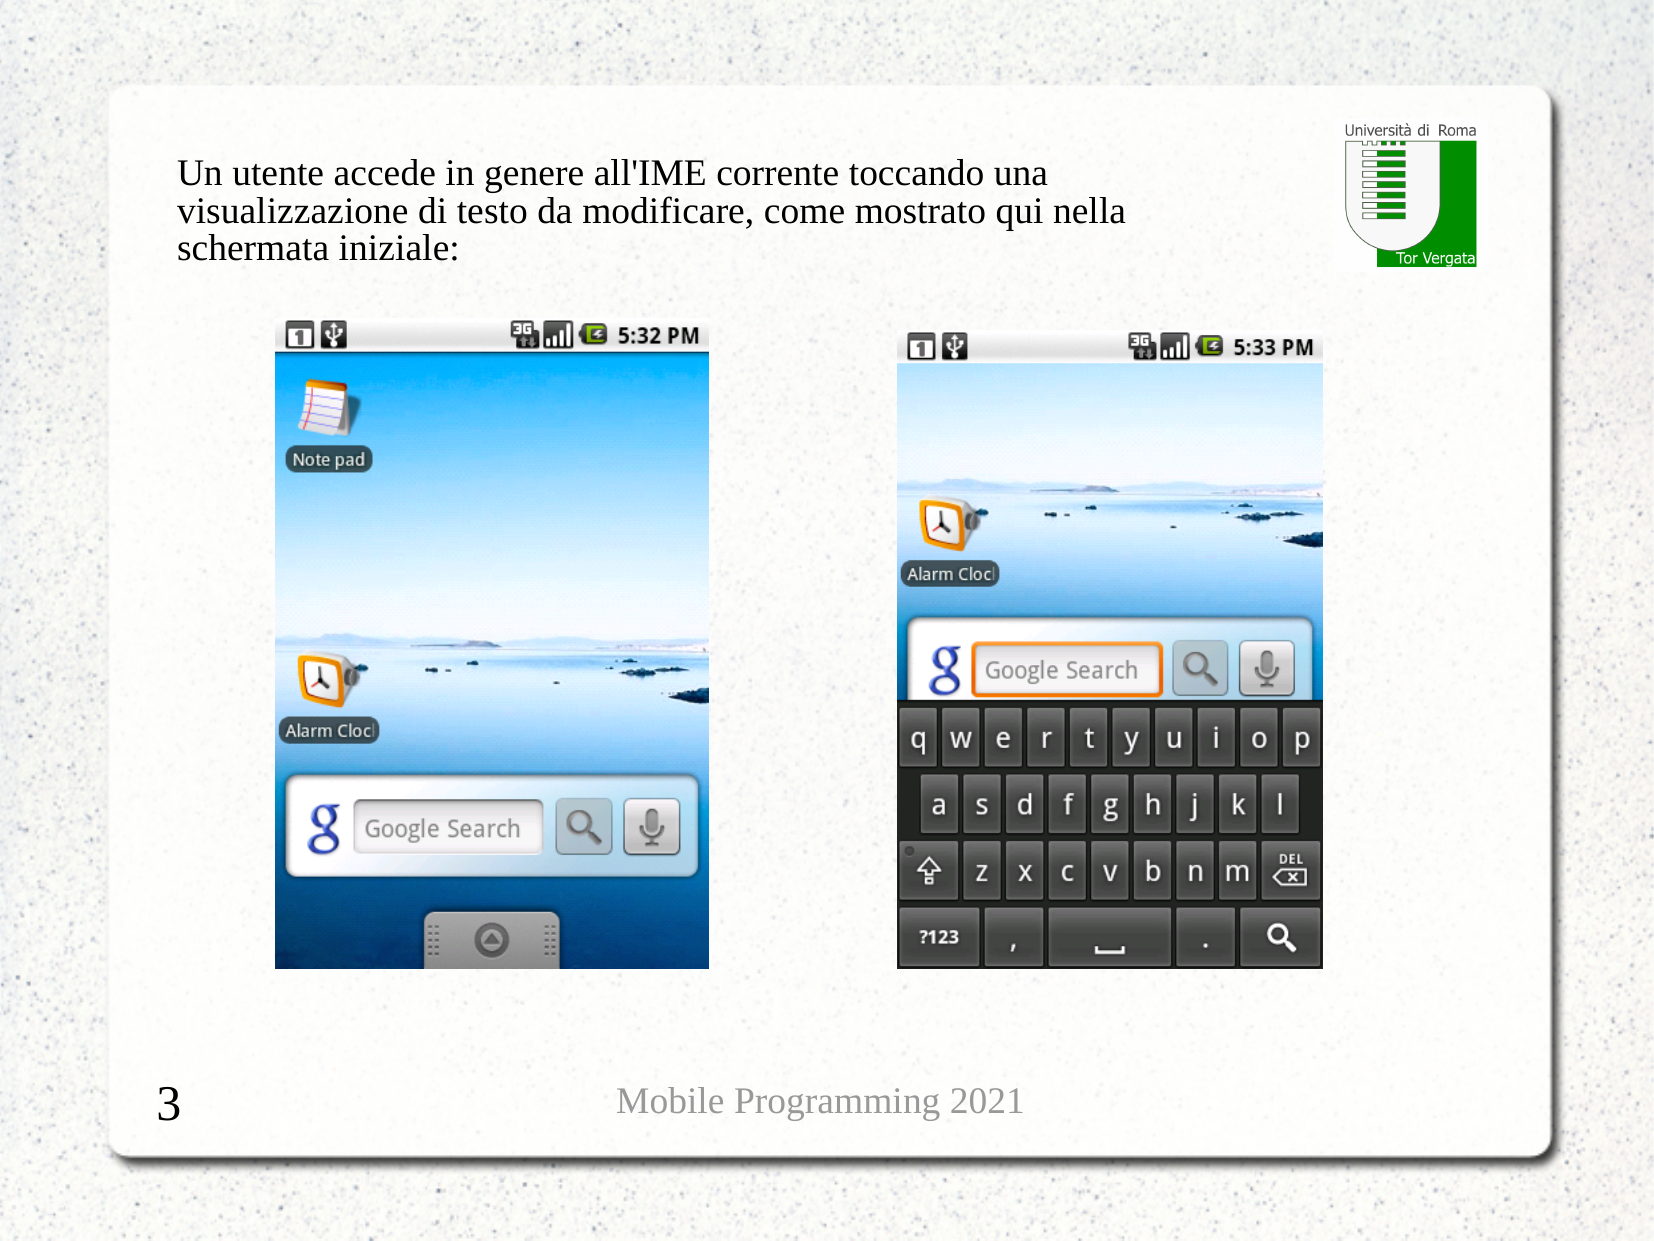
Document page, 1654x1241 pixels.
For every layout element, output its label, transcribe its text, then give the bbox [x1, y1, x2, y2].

picture [0, 0, 1654, 1241]
text_box Mobile Programming 2021 [602, 1075, 1040, 1121]
text_box Un utente accede in genere all'IME corrente toccando una visualizzazione di testo da modificare, come mostrato qui nella schermata iniziale: [177, 155, 1264, 269]
text_box <numero> [141, 1062, 213, 1138]
